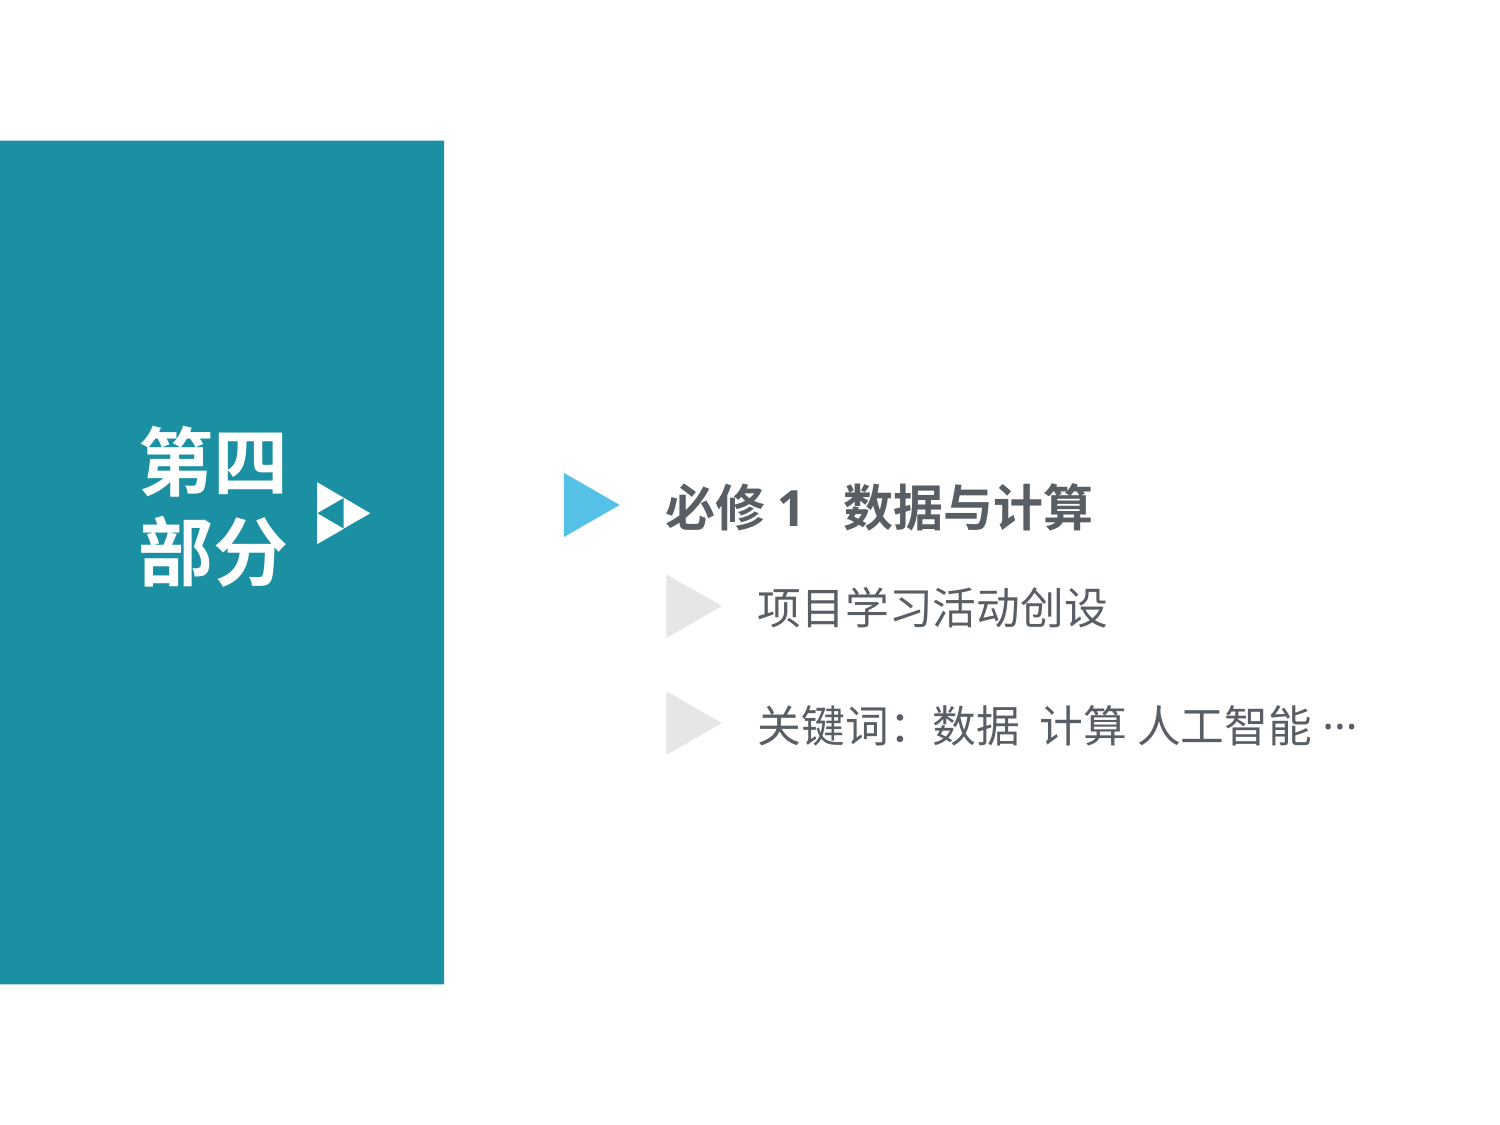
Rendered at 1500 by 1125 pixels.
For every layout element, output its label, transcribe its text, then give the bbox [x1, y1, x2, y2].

text_box [0, 140, 445, 985]
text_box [666, 690, 1448, 759]
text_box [308, 480, 366, 539]
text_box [666, 573, 1462, 642]
text_box 第四部分 [123, 408, 321, 603]
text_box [564, 468, 1295, 545]
